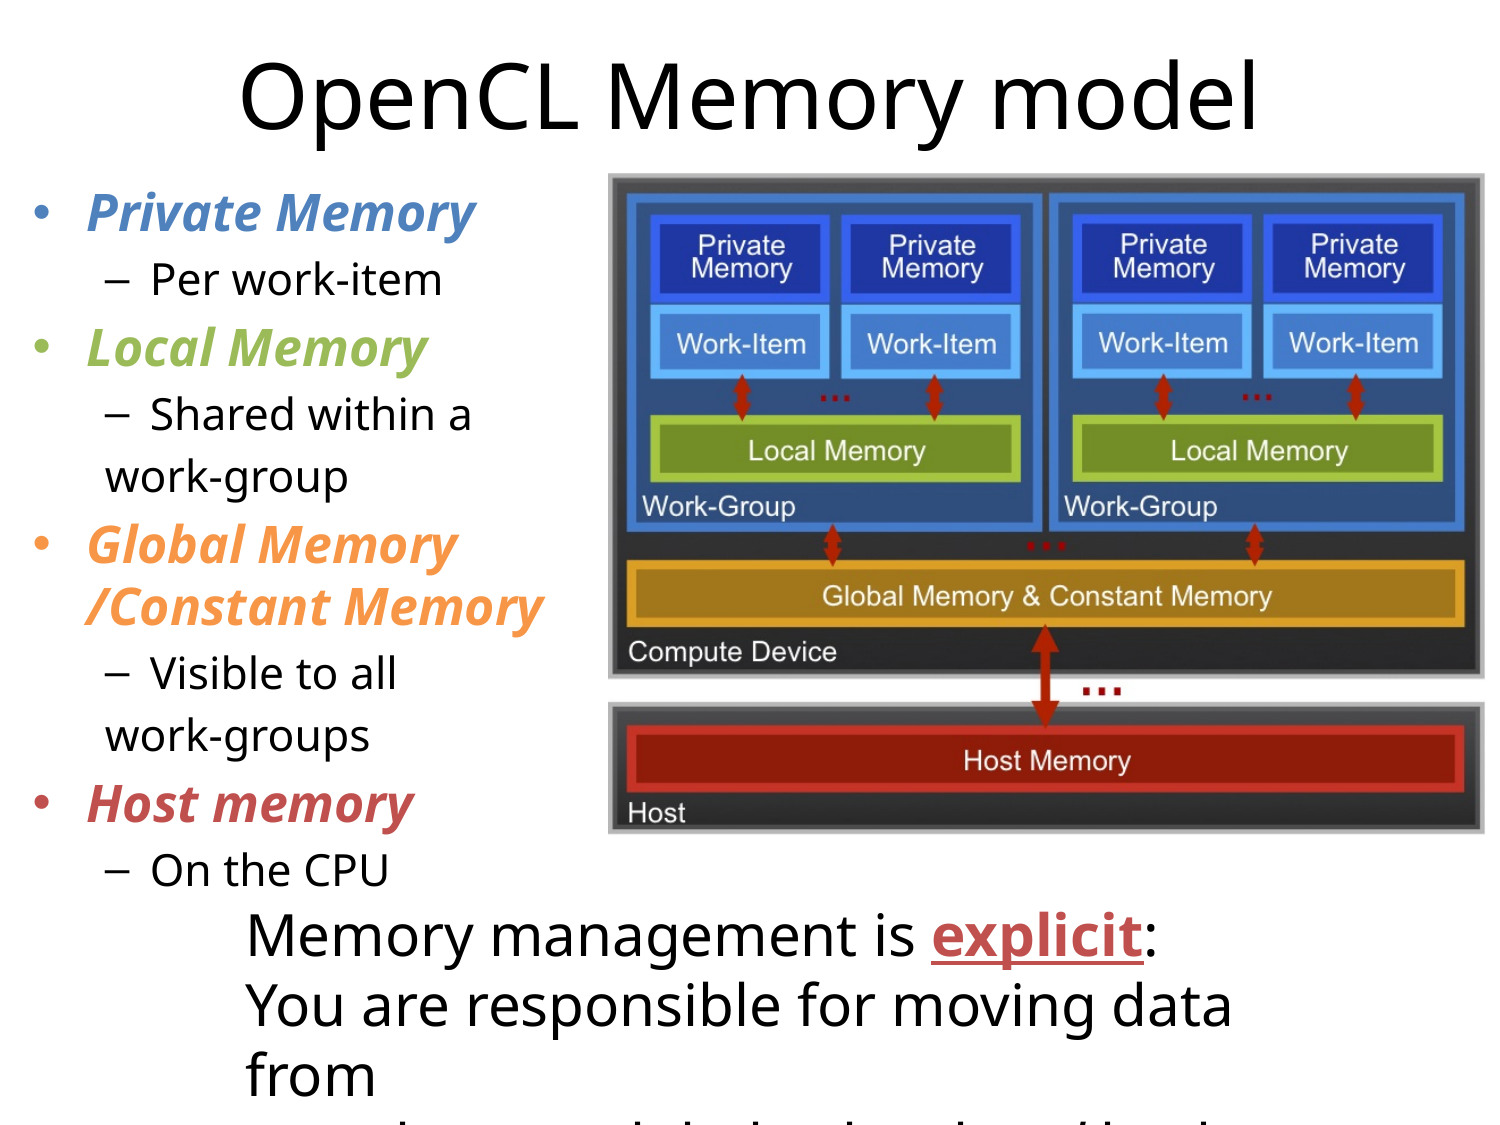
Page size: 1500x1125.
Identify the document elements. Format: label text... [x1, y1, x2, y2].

text_box Memory management is explicit: You are responsible for moving data from host → global → local and back [230, 890, 1353, 1125]
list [607, 172, 1487, 835]
list Private Memory Per work-item Local Memory Shared within a work-group Global Memory /Constant Memory Visible to all work-groups Host memory On the CPU [17, 172, 656, 905]
title OpenCL Memory model [75, 0, 1425, 172]
